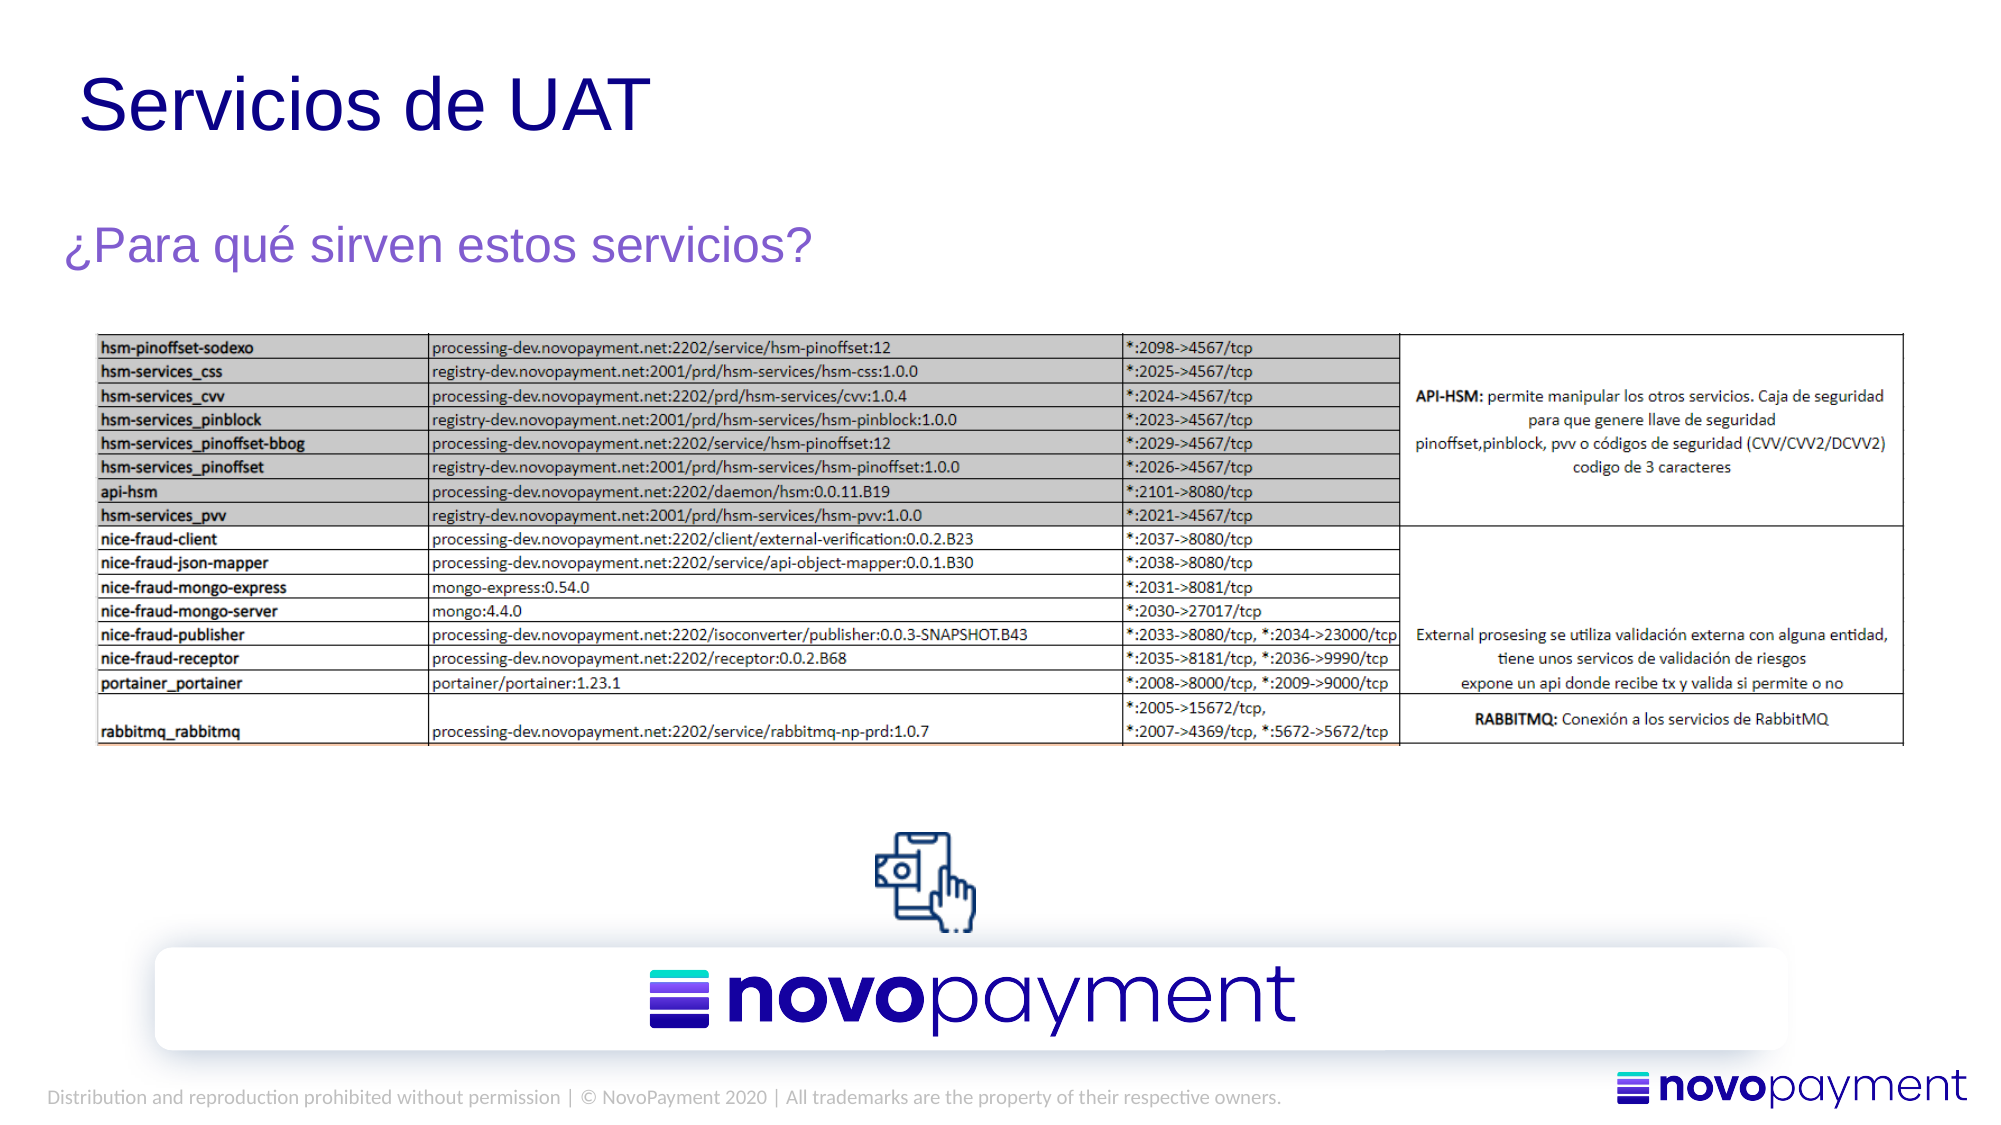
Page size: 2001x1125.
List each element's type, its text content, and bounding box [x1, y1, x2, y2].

picture [642, 959, 1301, 1039]
picture [1613, 1066, 1970, 1110]
picture [95, 333, 1905, 746]
text_box Servicios de UAT [63, 47, 1942, 165]
picture [875, 832, 976, 933]
text_box ¿Para qué sirven estos servicios? [63, 206, 926, 273]
text_box [153, 946, 1790, 1052]
